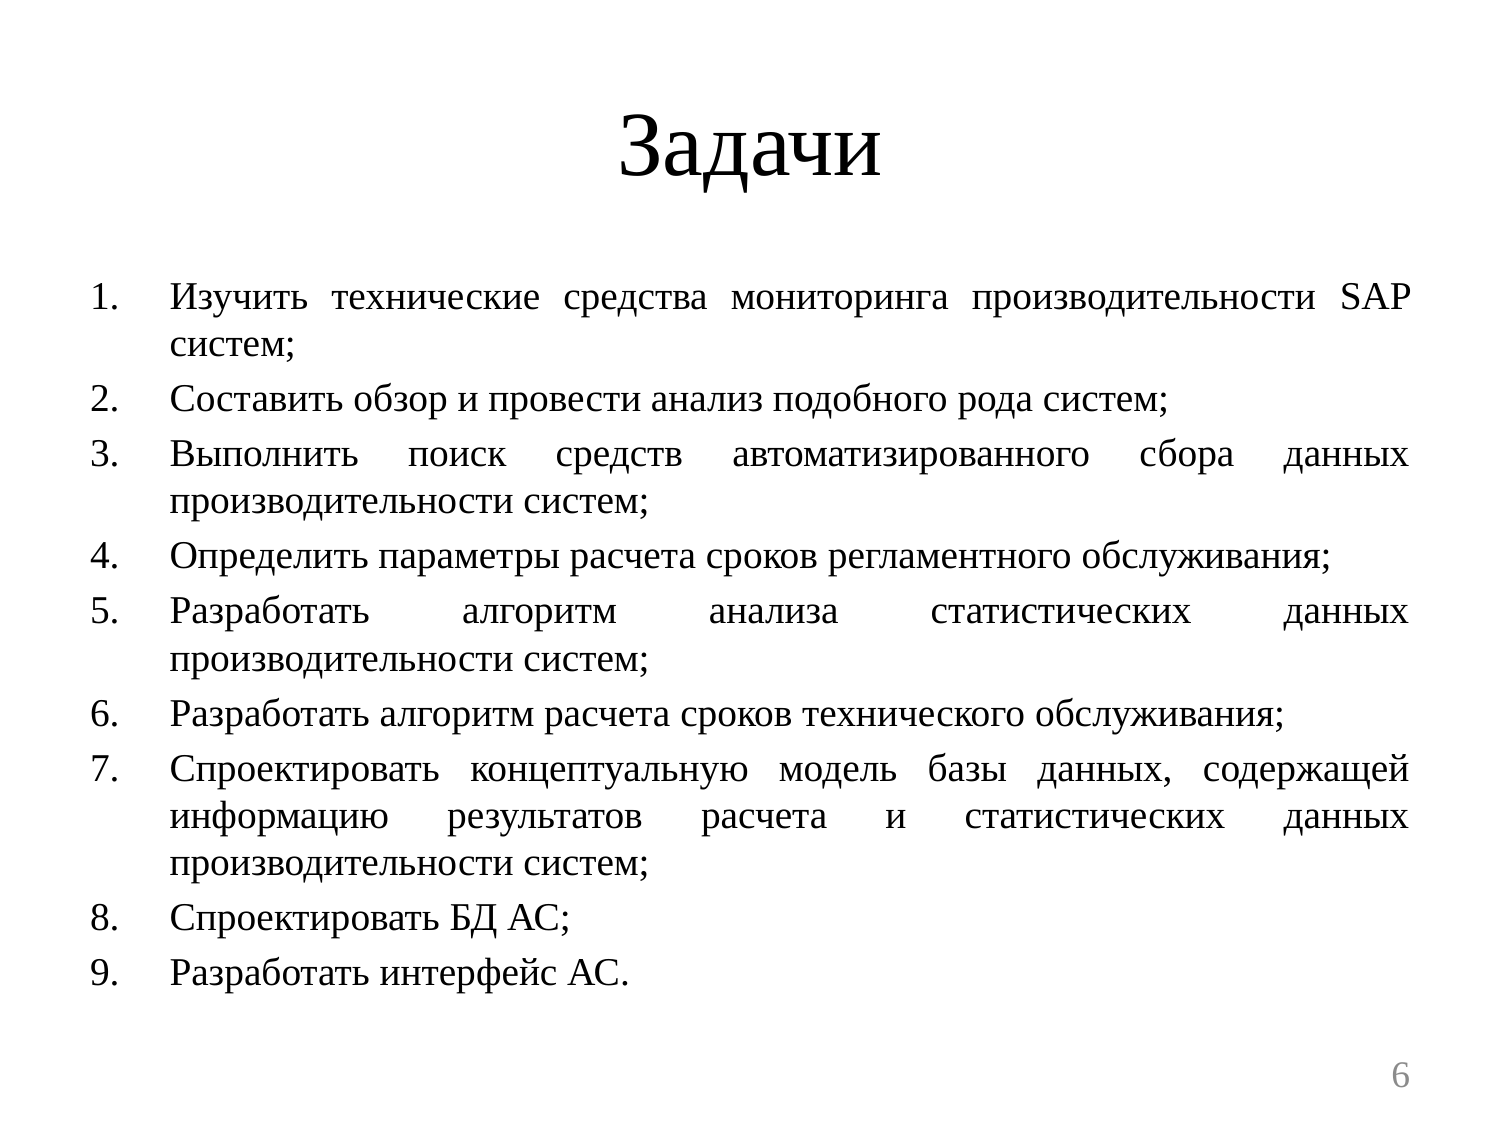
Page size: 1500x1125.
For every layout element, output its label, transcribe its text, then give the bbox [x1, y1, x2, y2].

title Задачи [75, 45, 1425, 233]
list Изучить технические средства мониторинга производительности SAP систем; Составить обзор и провести анализ подобного рода систем; Выполнить поиск средств автоматизированного сбора данных производительности систем; Определить параметры расчета сроков регламентного обслуживания; Разработать алгоритм анализа статистических данных производительности систем; Разработать алгоритм расчета сроков технического обслуживания; Спроектировать концептуальную модель базы данных, содержащей информацию результатов расчета и статистических данных производительности систем; Спроектировать БД АС; Разработать интерфейс АС. [75, 262, 1425, 1005]
slide_number 6 [1074, 1042, 1425, 1103]
